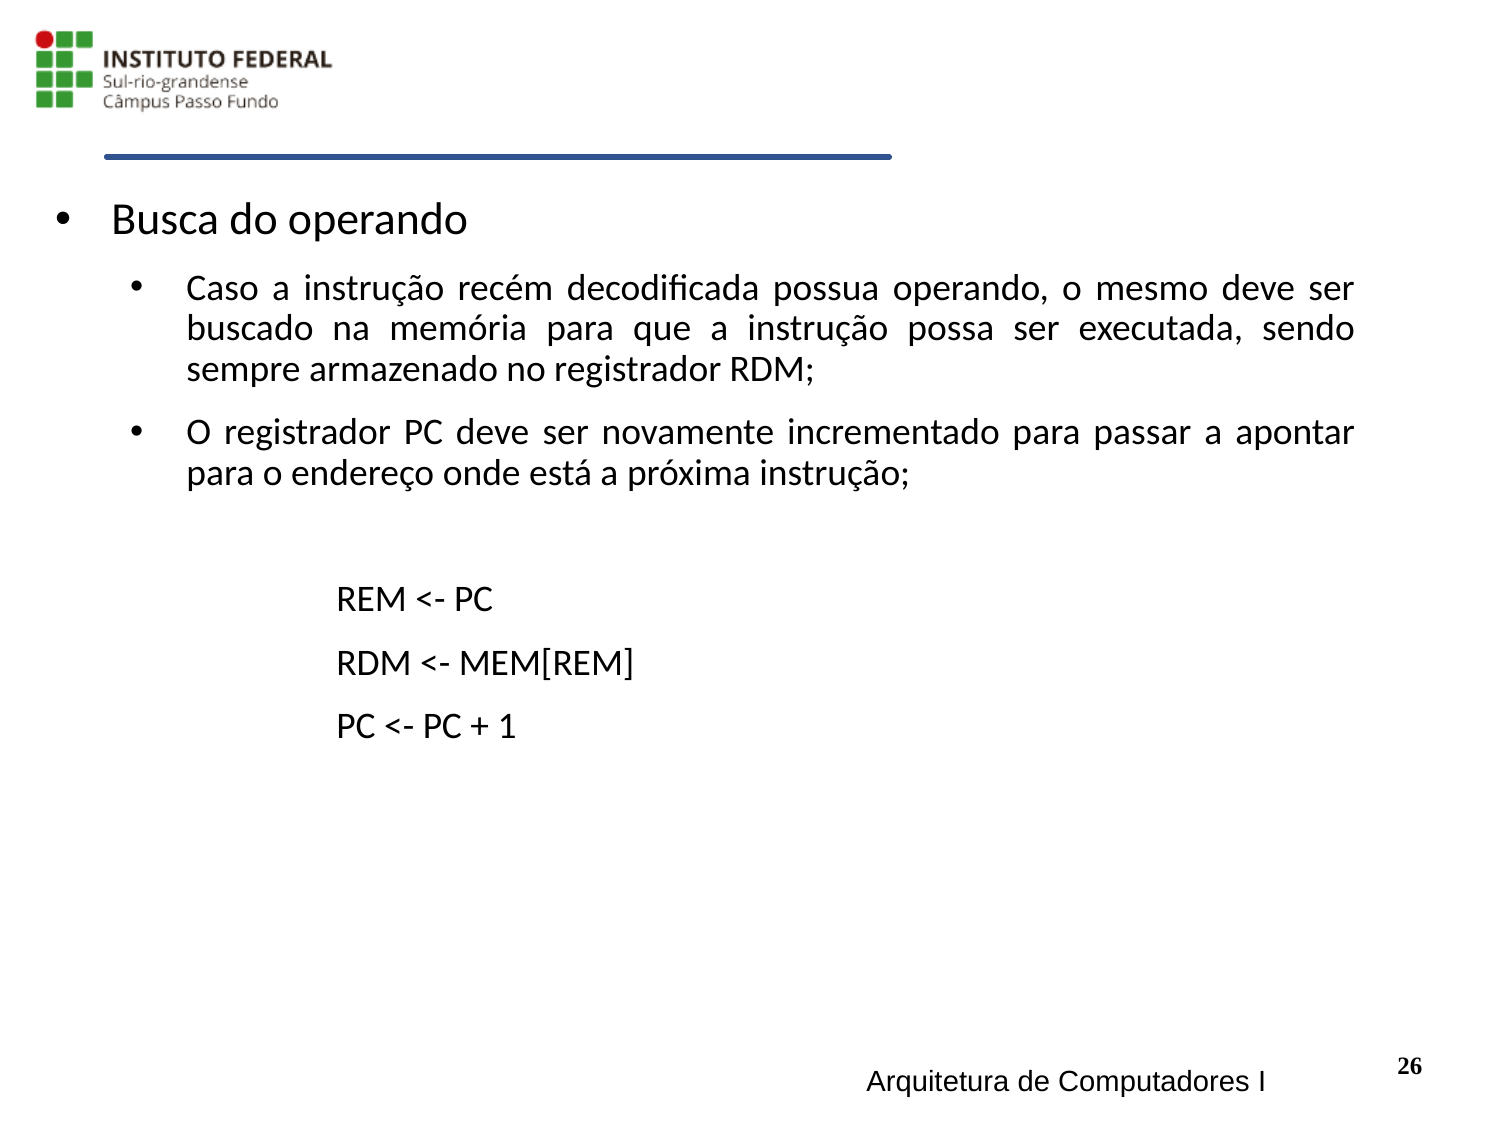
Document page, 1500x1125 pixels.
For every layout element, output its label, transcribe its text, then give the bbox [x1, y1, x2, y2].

list Busca do operando Caso a instrução recém decodificada possua operando, o mesmo deve ser buscado na memória para que a instrução possa ser executada, sendo sempre armazenado no registrador RDM; O registrador PC deve ser novamente incrementado para passar a apontar para o endereço onde está a próxima instrução; REM <- PC RDM <- MEM[REM] PC <- PC + 1 [21, 99, 1372, 843]
text_box Arquitetura de Computadores I [733, 1054, 1400, 1125]
text_box 26 [1049, 1012, 1438, 1088]
picture [21, 23, 340, 126]
